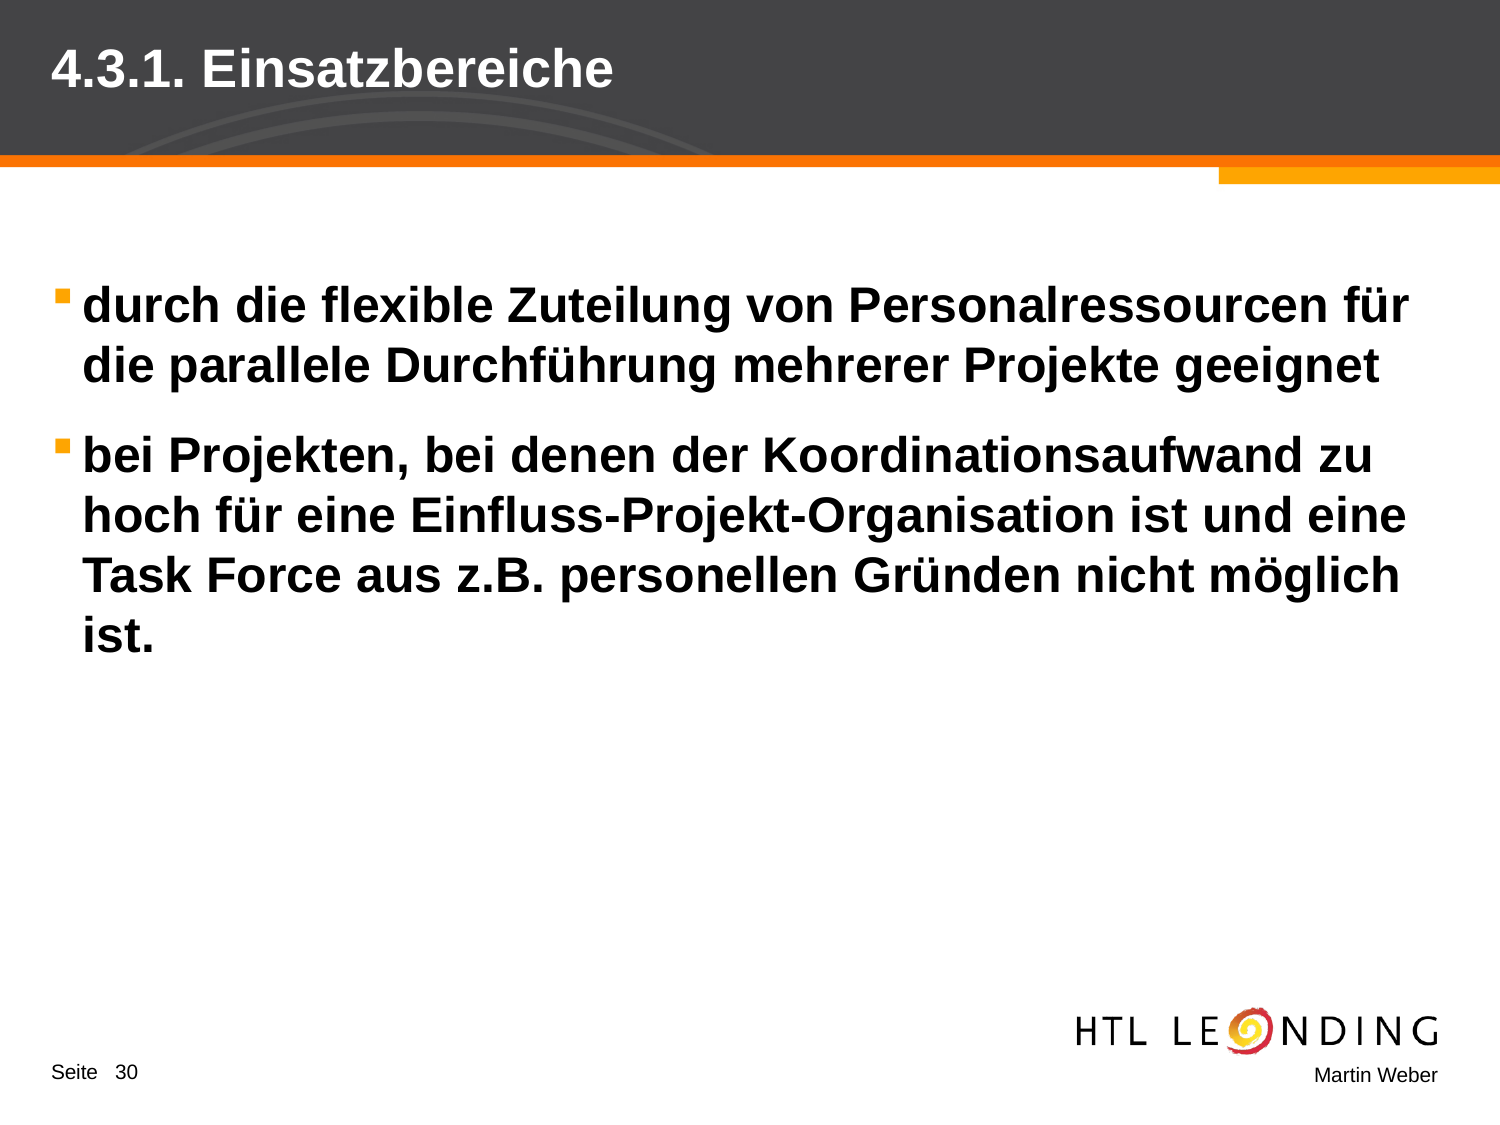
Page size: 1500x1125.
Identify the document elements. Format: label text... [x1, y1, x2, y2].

picture [0, 0, 1500, 1125]
list durch die flexible Zuteilung von Personalressourcen für die parallele Durchführung meh­rerer Projekte geeignet bei Projekten, bei denen der Koordinationsaufwand zu hoch für eine Einfluss-Projekt-Organisation ist und eine Task Force aus z.B. personellen Gründen nicht möglich ist. [51, 264, 1451, 986]
title 4.3.1. Einsatzbereiche [51, 19, 961, 119]
footer Seite 30 [35, 1051, 257, 1093]
